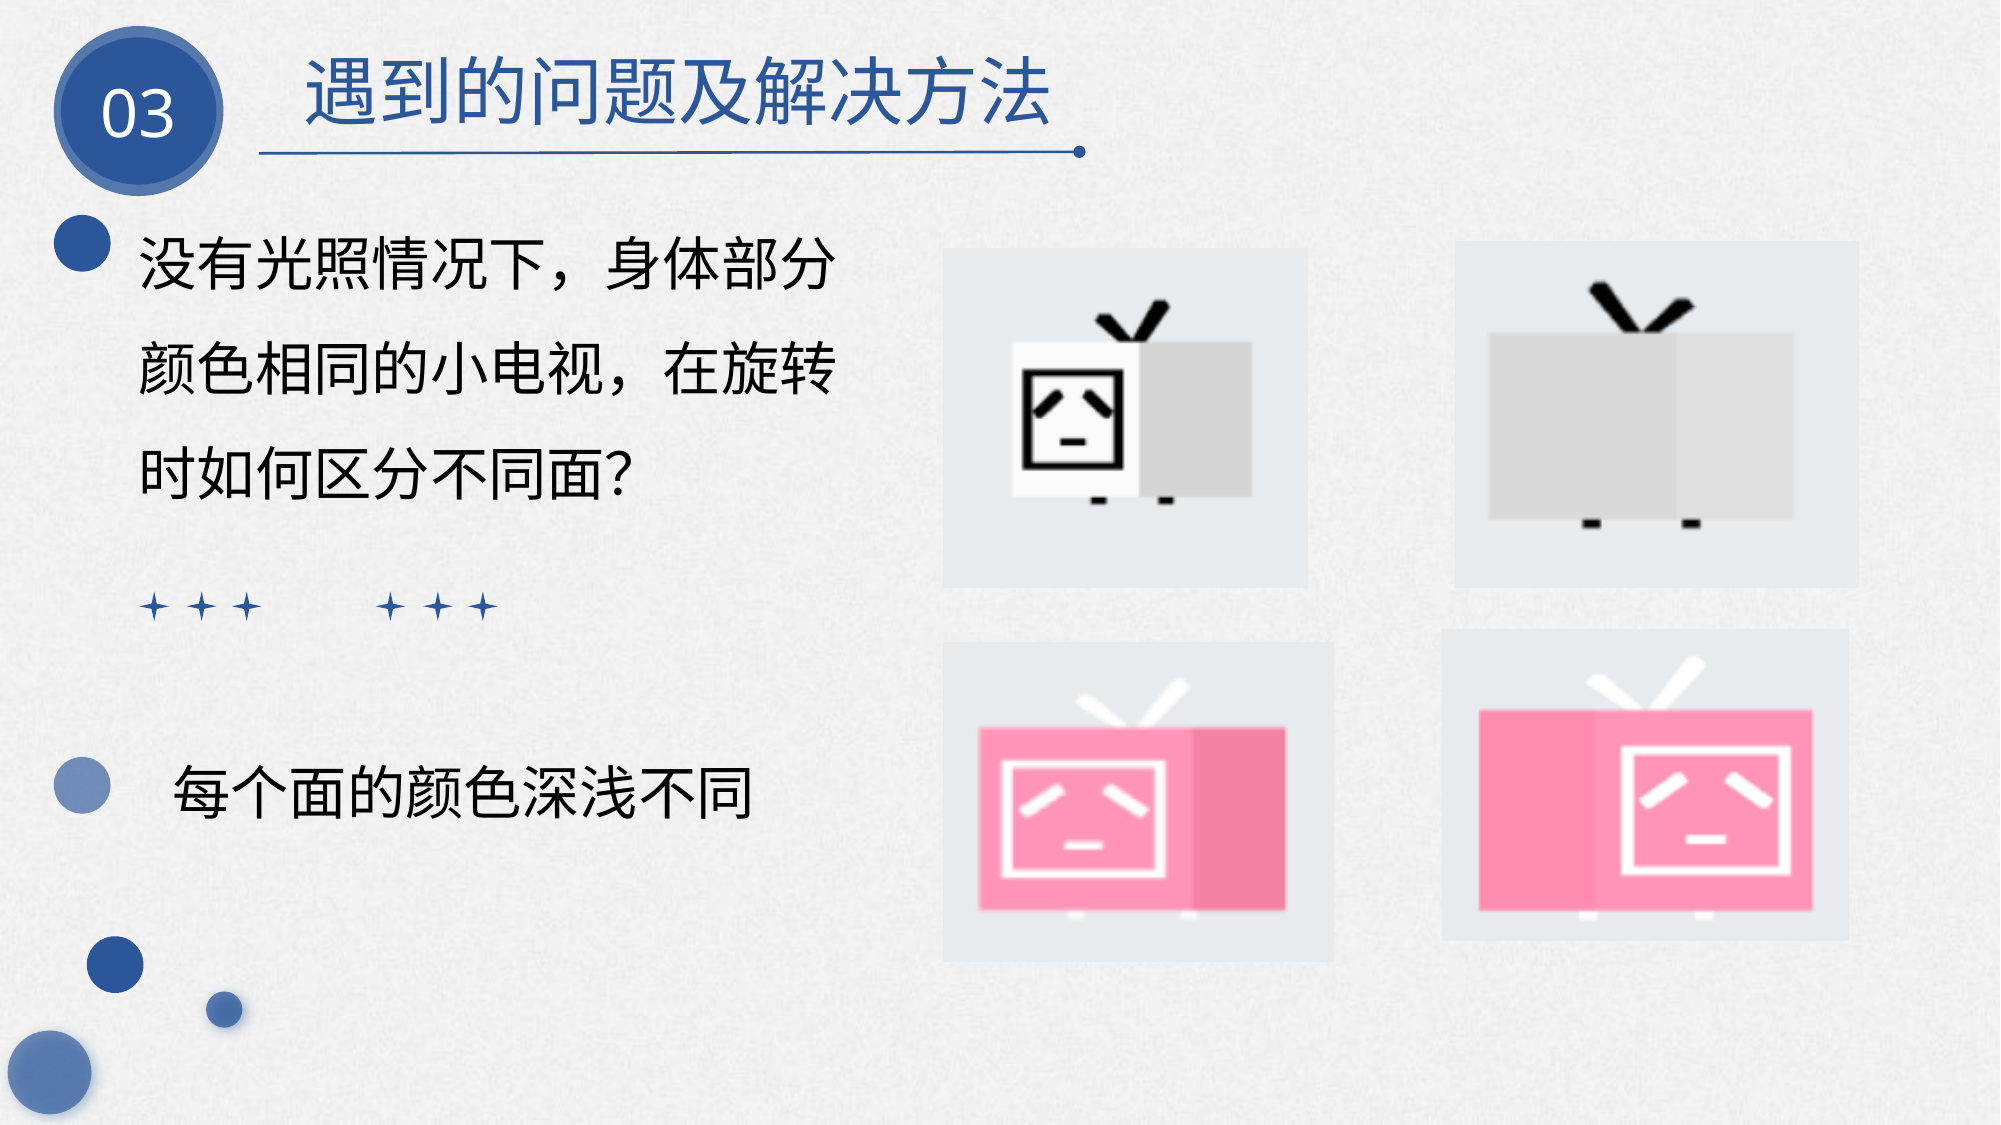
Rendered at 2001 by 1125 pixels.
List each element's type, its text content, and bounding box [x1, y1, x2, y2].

text_box 没有光照情况下，身体部分颜色相同的小电视，在旋转时如何区分不同面？ [123, 184, 874, 515]
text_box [139, 591, 262, 622]
text_box [52, 24, 225, 198]
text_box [7, 936, 243, 1115]
text_box [52, 213, 112, 273]
picture [0, 0, 2000, 1125]
text_box [52, 755, 112, 815]
text_box 每个面的颜色深浅不同 [157, 713, 874, 834]
text_box 03 [59, 36, 218, 186]
text_box 遇到的问题及解决方法 [288, 37, 1069, 143]
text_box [375, 591, 498, 622]
